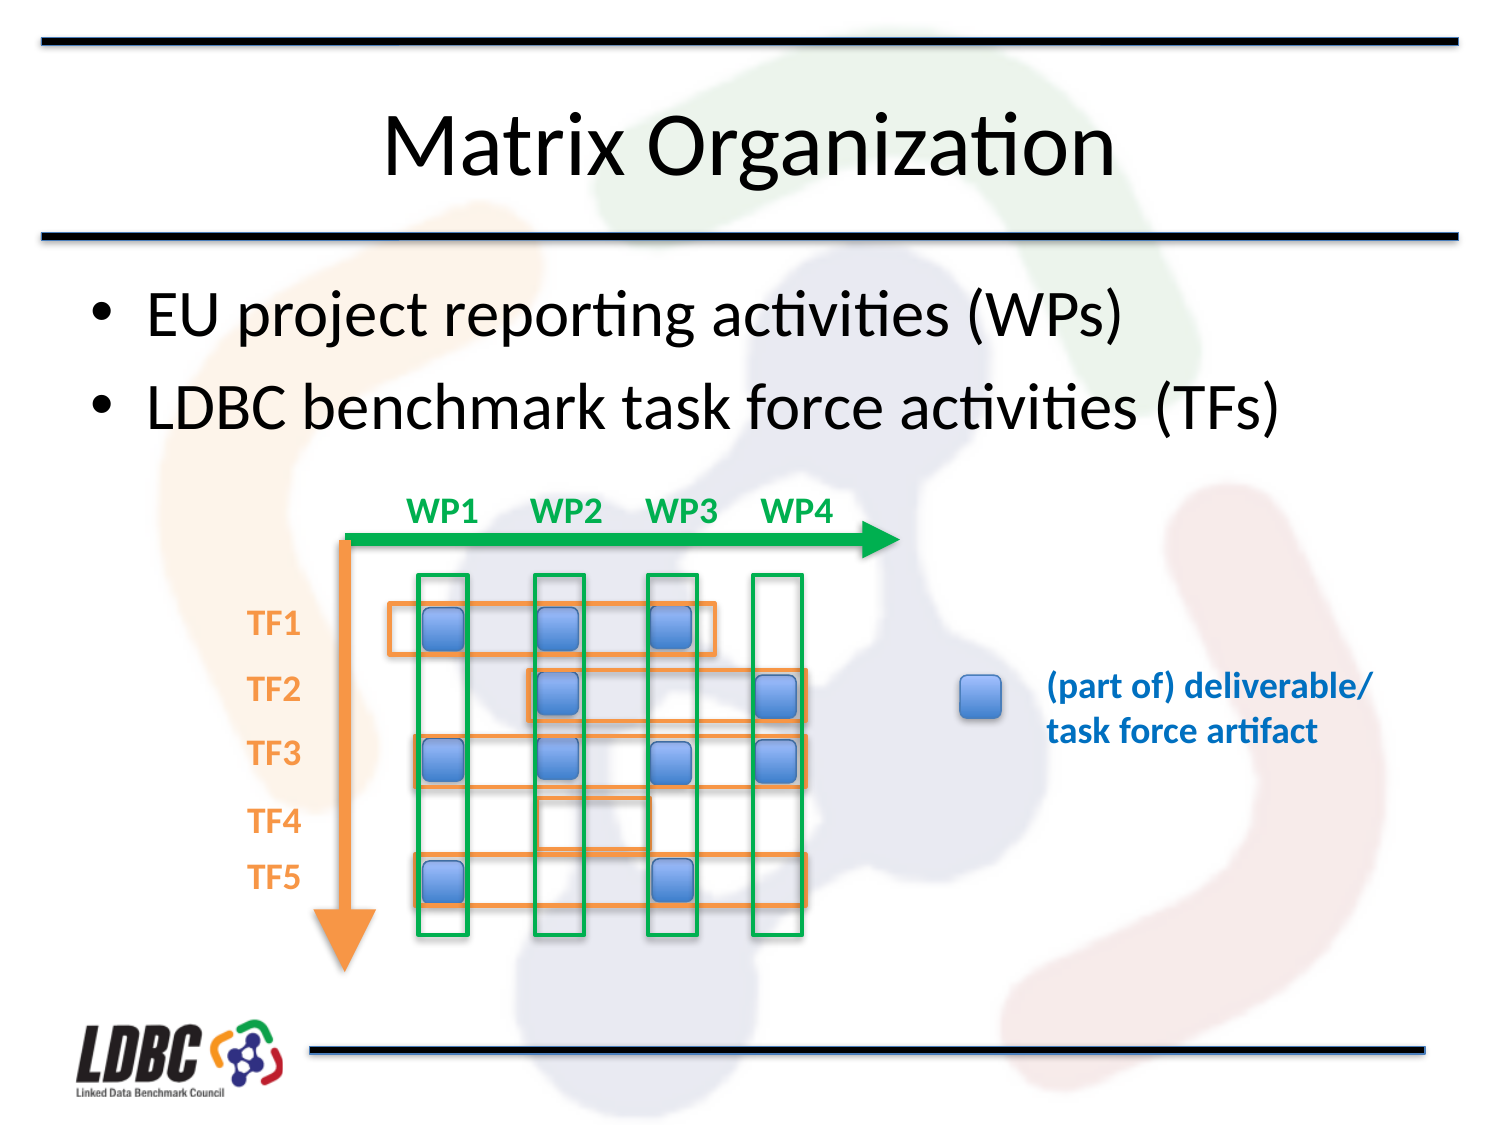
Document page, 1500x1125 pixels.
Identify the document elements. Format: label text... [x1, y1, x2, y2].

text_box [231, 478, 1391, 973]
list EU project reporting activities (WPs) LDBC benchmark task force activities (TFs) [75, 262, 1425, 1005]
title Matrix Organization [75, 45, 1425, 233]
